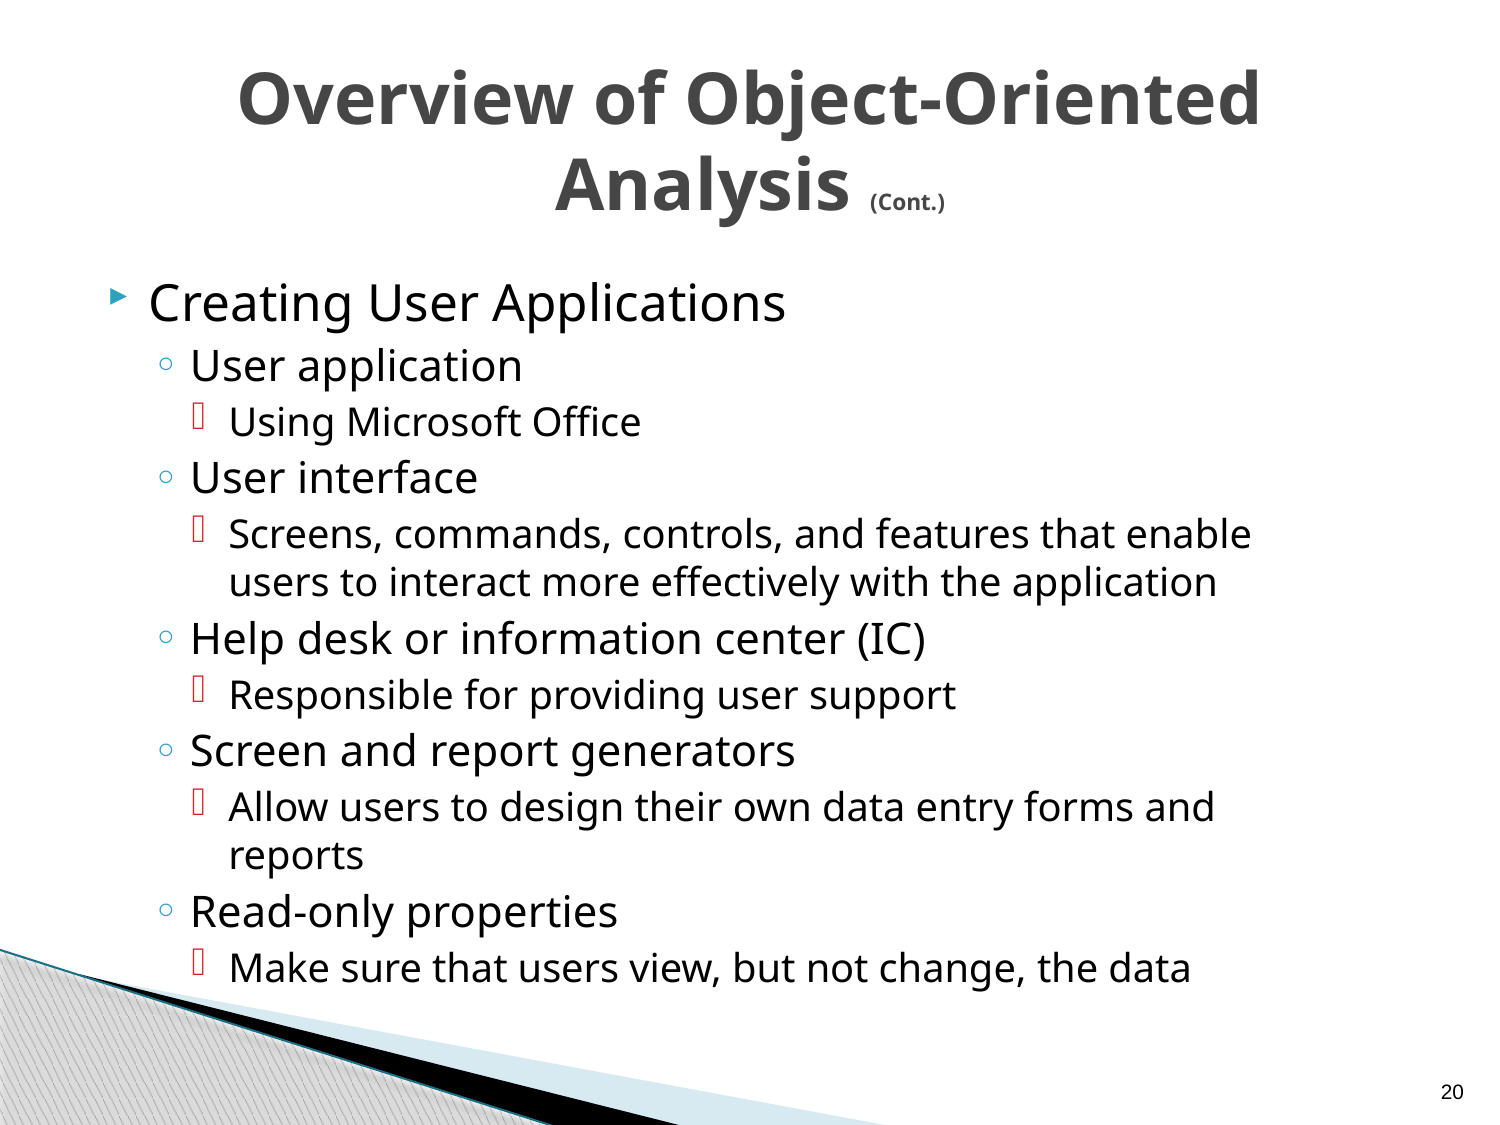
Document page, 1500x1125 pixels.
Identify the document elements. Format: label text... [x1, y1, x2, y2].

title Overview of Object-Oriented Analysis (Cont.) [75, 45, 1425, 233]
slide_number 20 [1418, 1051, 1479, 1112]
list Creating User Applications User application Using Microsoft Office User interface Screens, commands, controls, and features that enable users to interact more effectively with the application Help desk or information center (IC) Responsible for providing user support Screen and report generators Allow users to design their own data entry forms and reports Read-only properties Make sure that users view, but not change, the data [75, 262, 1375, 1005]
